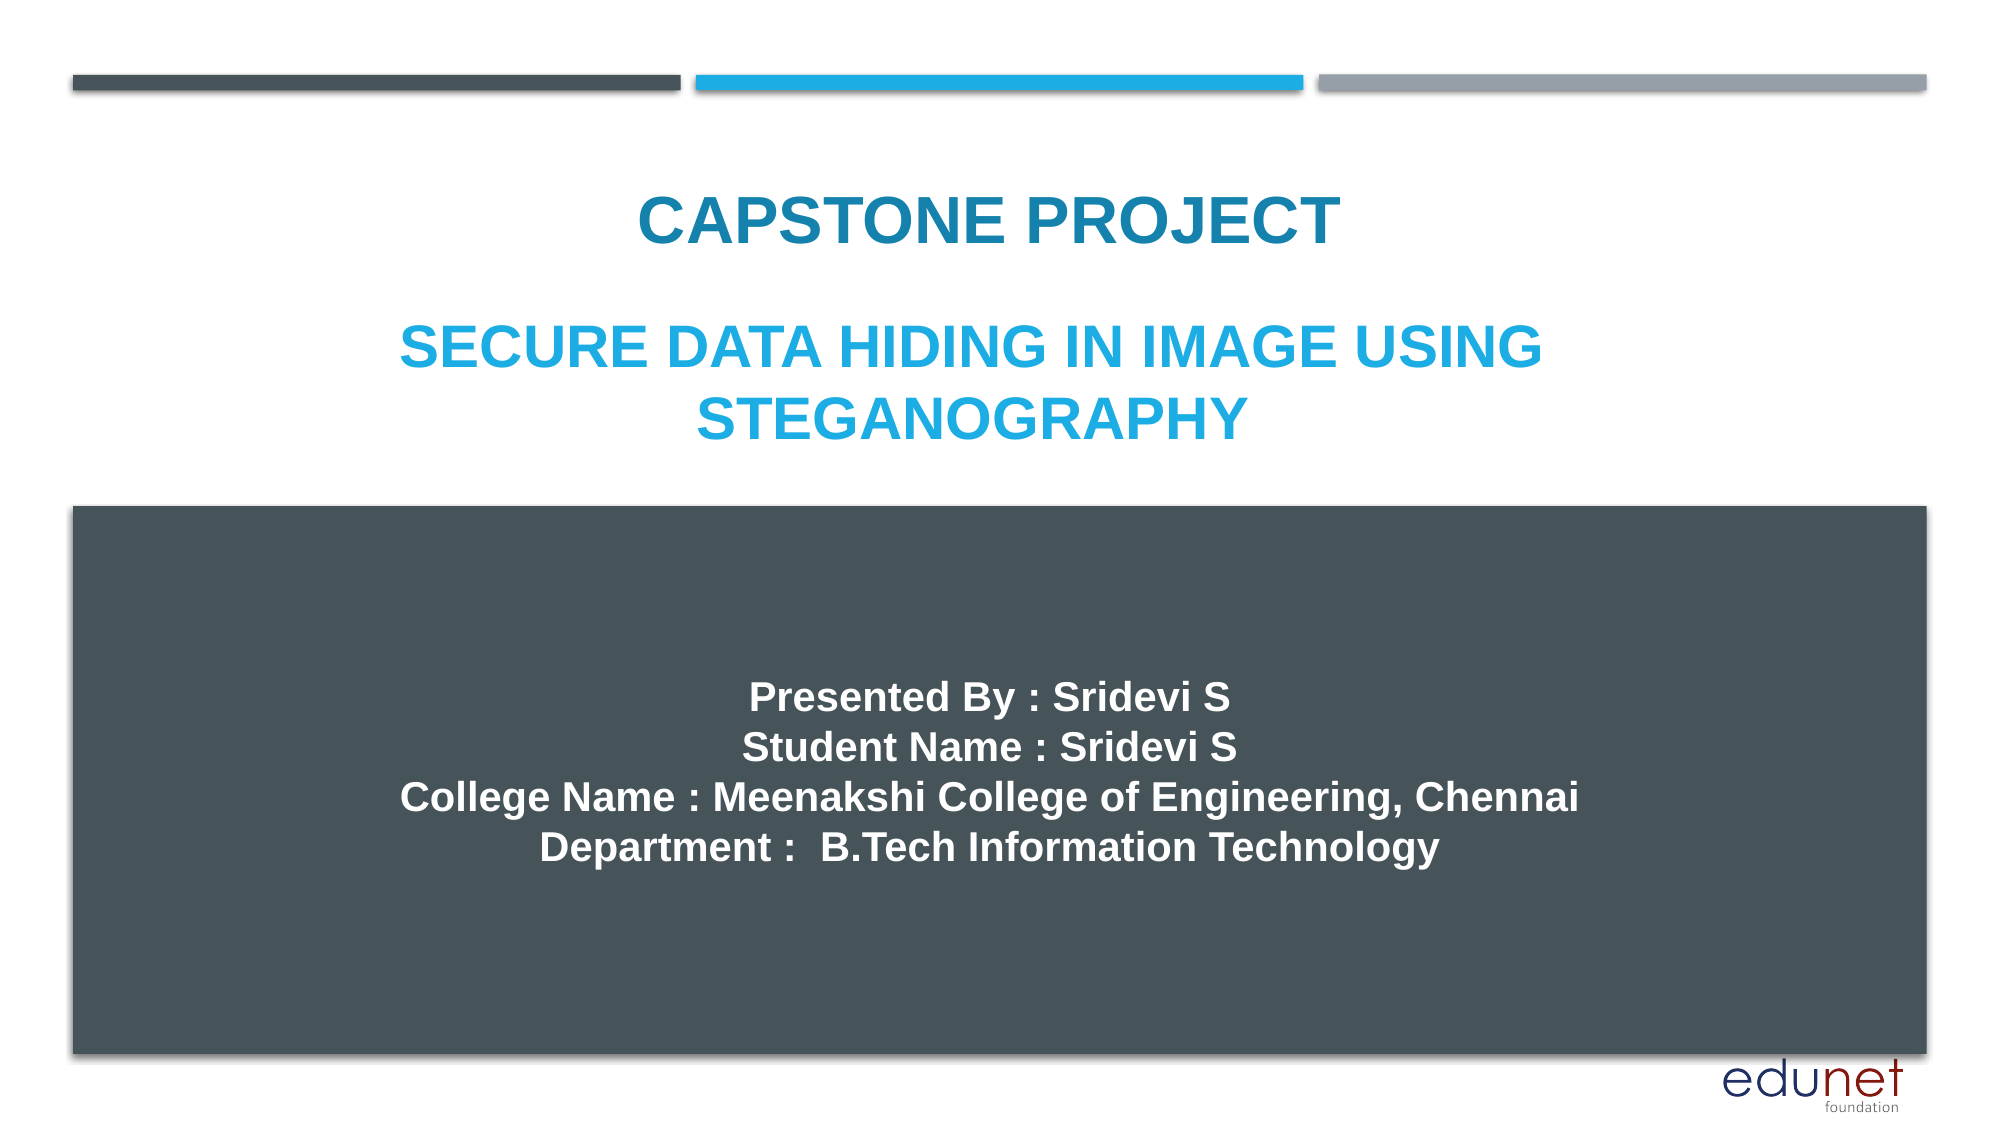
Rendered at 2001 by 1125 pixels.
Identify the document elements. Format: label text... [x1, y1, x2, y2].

text_box CAPSTONE PROJECT [0, 169, 2000, 265]
picture [1719, 1056, 1905, 1116]
text_box Presented By : Sridevi S Student Name : Sridevi S College Name : Meenakshi College of Engineering, Chennai Department : B.Tech Information Technology [335, 662, 1645, 928]
title Secure Data Hiding in image Using Steganography [222, 298, 1723, 460]
